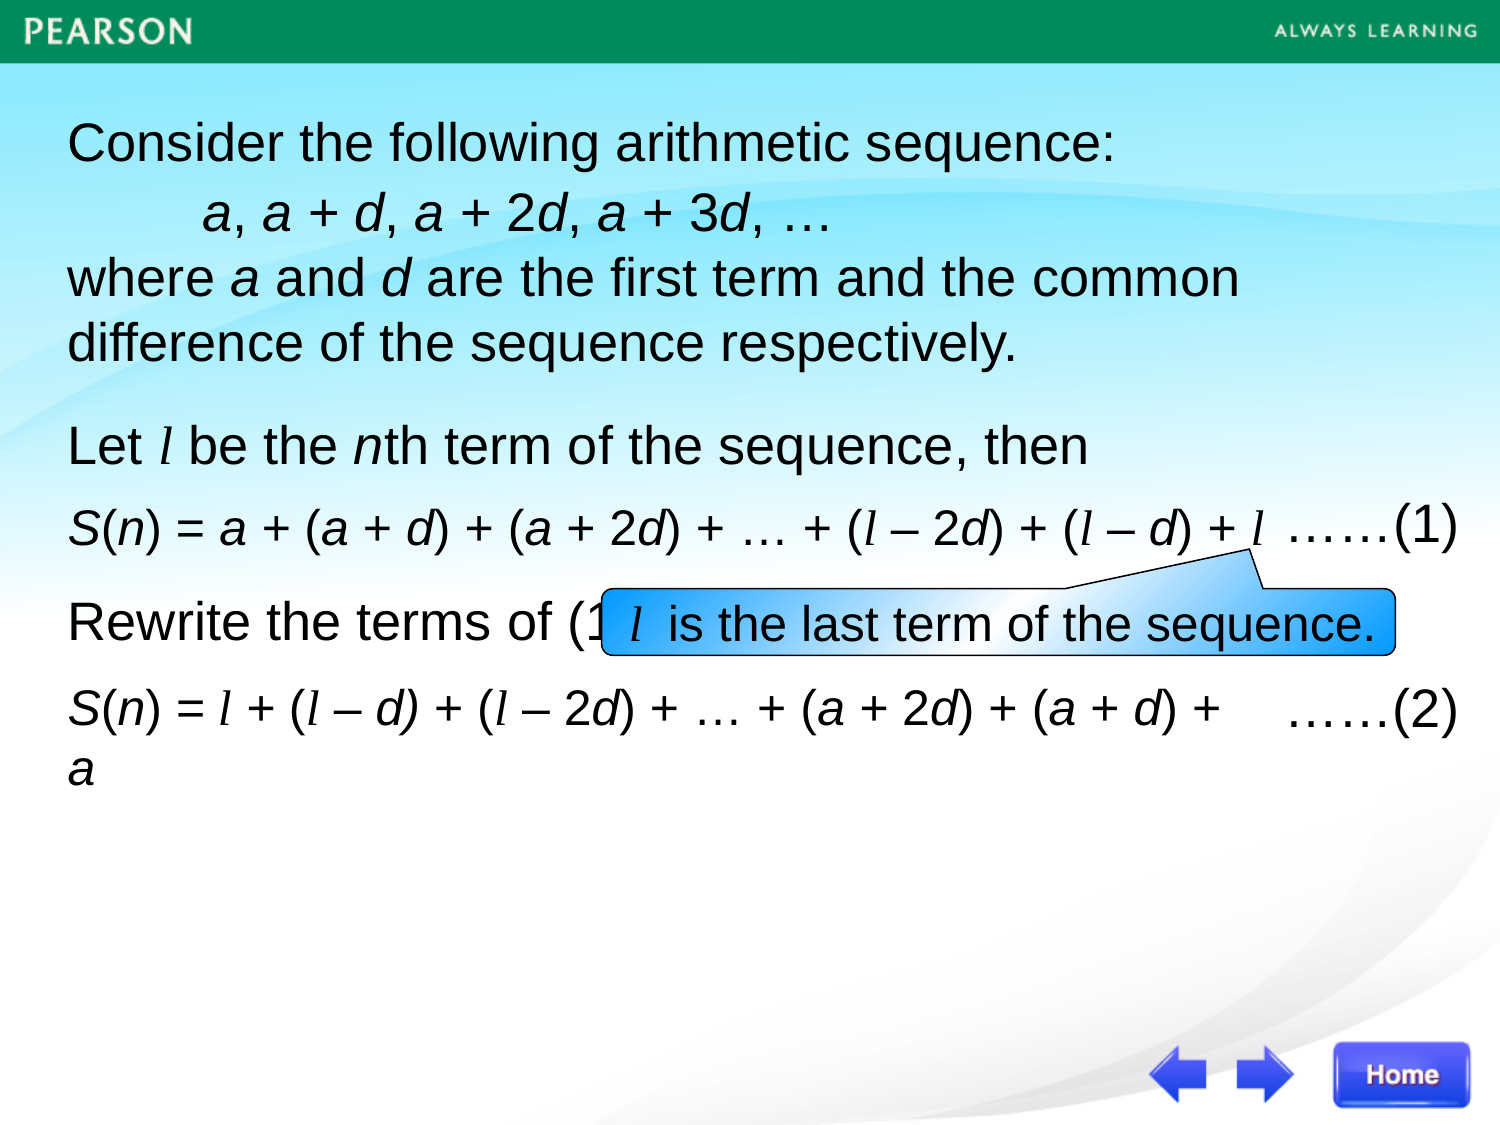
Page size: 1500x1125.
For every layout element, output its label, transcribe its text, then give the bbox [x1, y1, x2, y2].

text_box S(n) = a + (a + d) + (a + 2d) + … + (l – 2d) + (l – d) + l [52, 487, 1303, 563]
picture [0, 0, 1500, 1125]
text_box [601, 584, 1405, 661]
text_box Consider the following arithmetic sequence: a, a + d, a + 2d, a + 3d, … where a and d are the first term and the common difference of the sequence respectively. [52, 99, 1453, 380]
text_box Rewrite the terms of (1) in reverse order. [52, 578, 1106, 659]
text_box ……(2) [1276, 665, 1486, 746]
text_box Let l be the nth term of the sequence, then [52, 403, 1327, 484]
text_box ……(1) [1269, 481, 1500, 561]
text_box S(n) = l + (l – d) + (l – 2d) + … + (a + 2d) + (a + d) + a [52, 668, 1276, 803]
